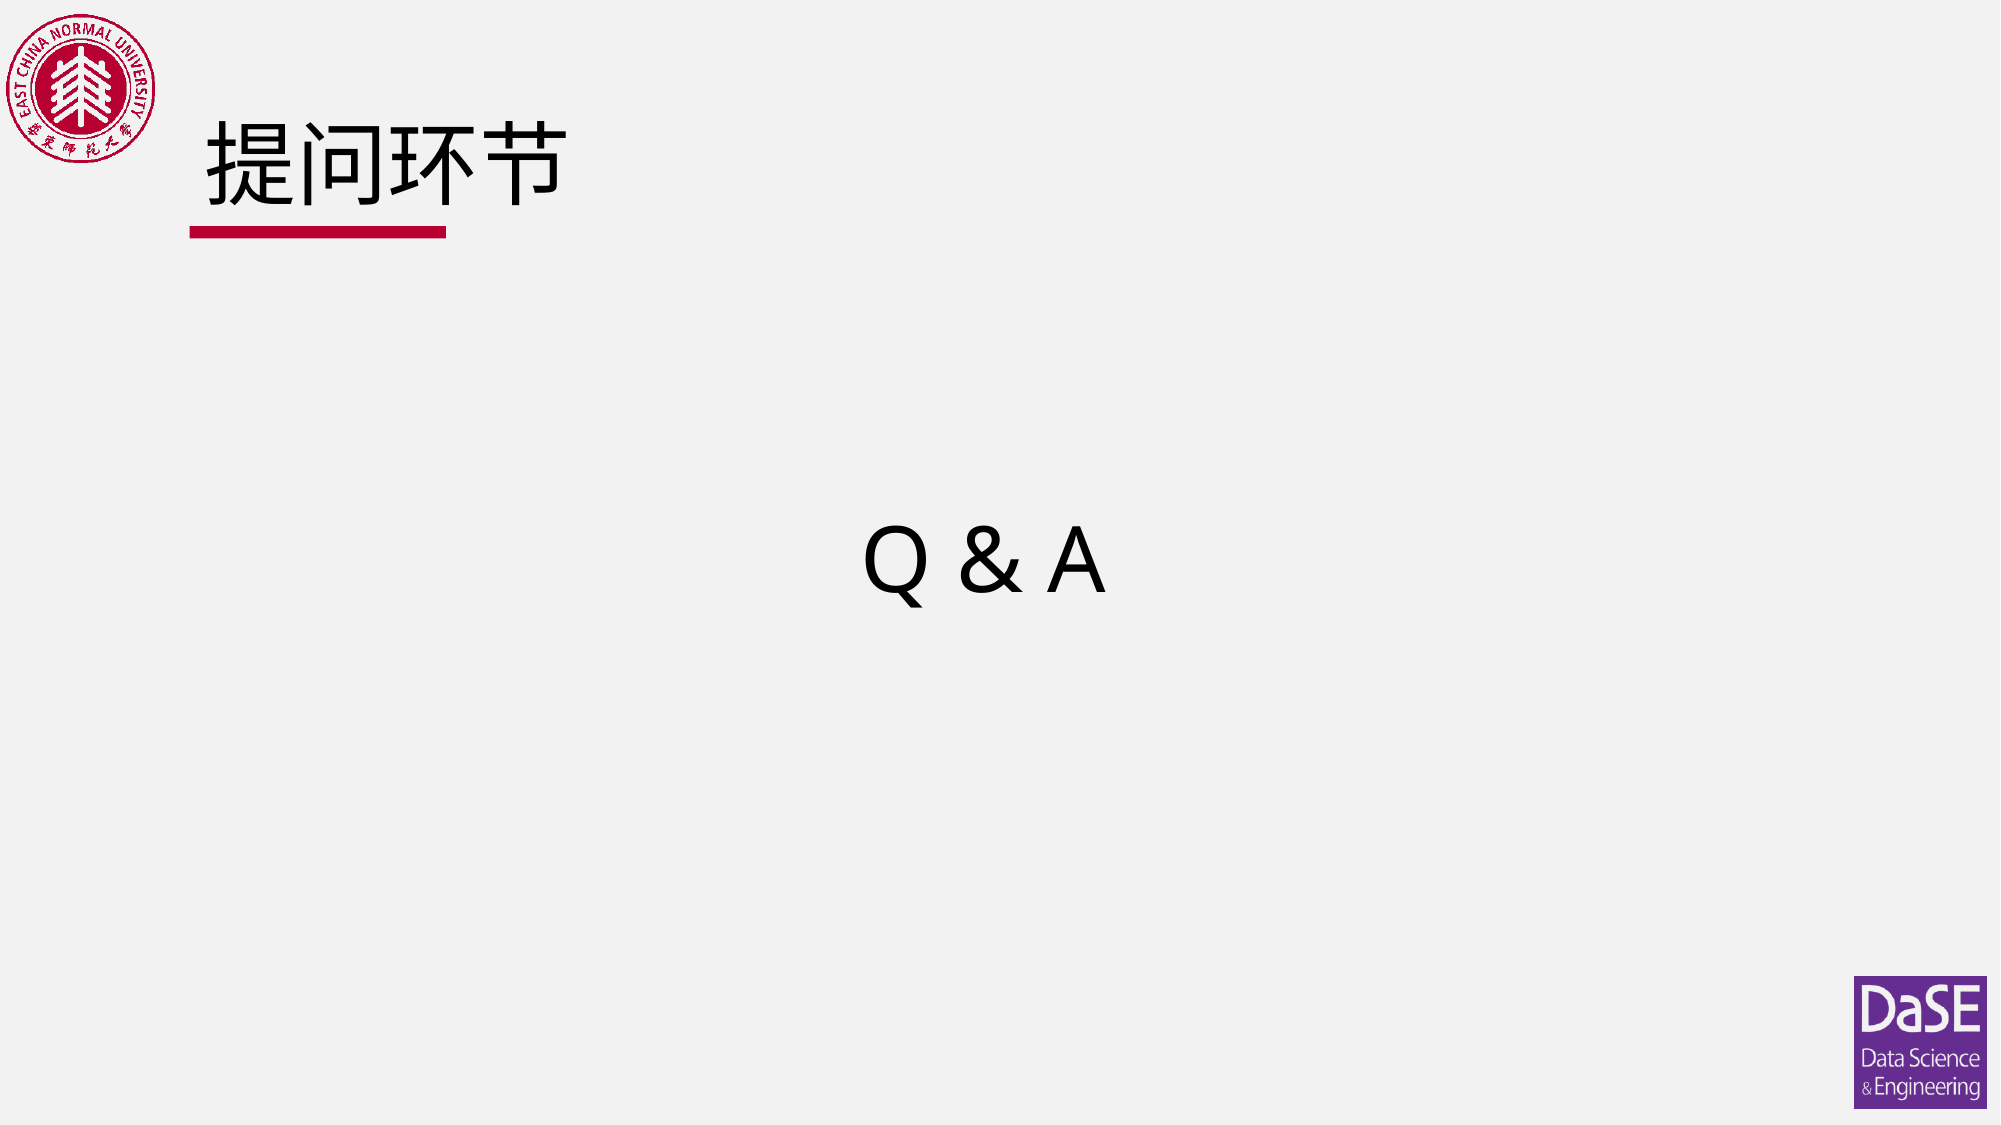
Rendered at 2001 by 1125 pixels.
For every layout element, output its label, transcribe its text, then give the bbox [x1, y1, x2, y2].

picture [1854, 976, 1987, 1109]
title 提问环节 [189, 59, 1863, 278]
text_box Q & A [845, 453, 1155, 672]
picture [6, 14, 155, 163]
